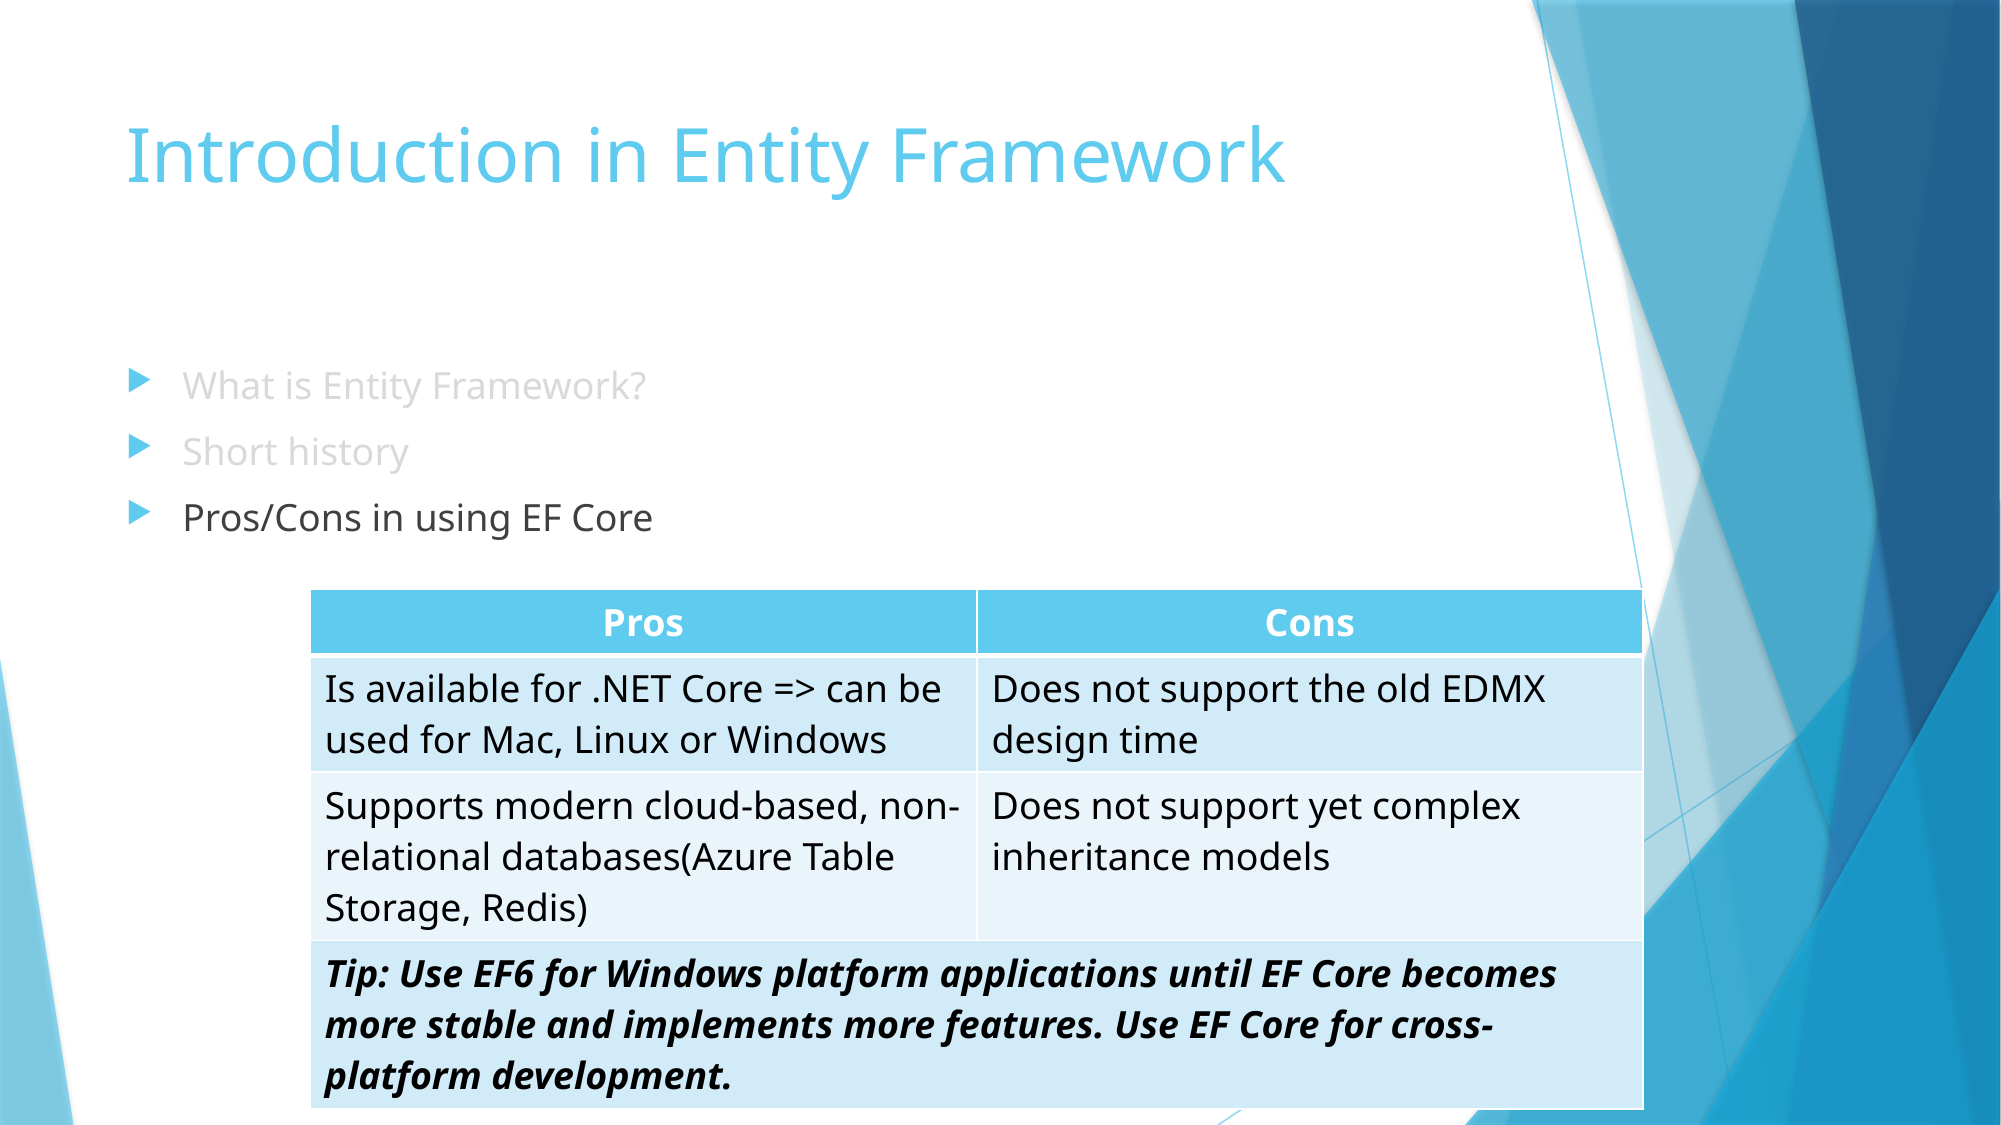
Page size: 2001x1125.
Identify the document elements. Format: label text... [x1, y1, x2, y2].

table_cell Tip: Use EF6 for Windows platform applications until EF Core becomes more stable and implements more features. Use EF Core for cross-platform development. [311, 941, 1642, 1108]
table_cell Does not support yet complex inheritance models [978, 773, 1642, 940]
table_cell Supports modern cloud-based, non-relational databases(Azure Table Storage, Redis) [311, 773, 976, 940]
table_header Cons [978, 590, 1642, 653]
list What is Entity Framework? Short history Pros/Cons in using EF Core [111, 354, 1522, 992]
table_cell Is available for .NET Core => can be used for Mac, Linux or Windows [311, 658, 976, 771]
title Introduction in Entity Framework [111, 99, 1522, 317]
table_header Pros [311, 590, 976, 653]
table_cell Does not support the old EDMX design time [978, 658, 1642, 771]
